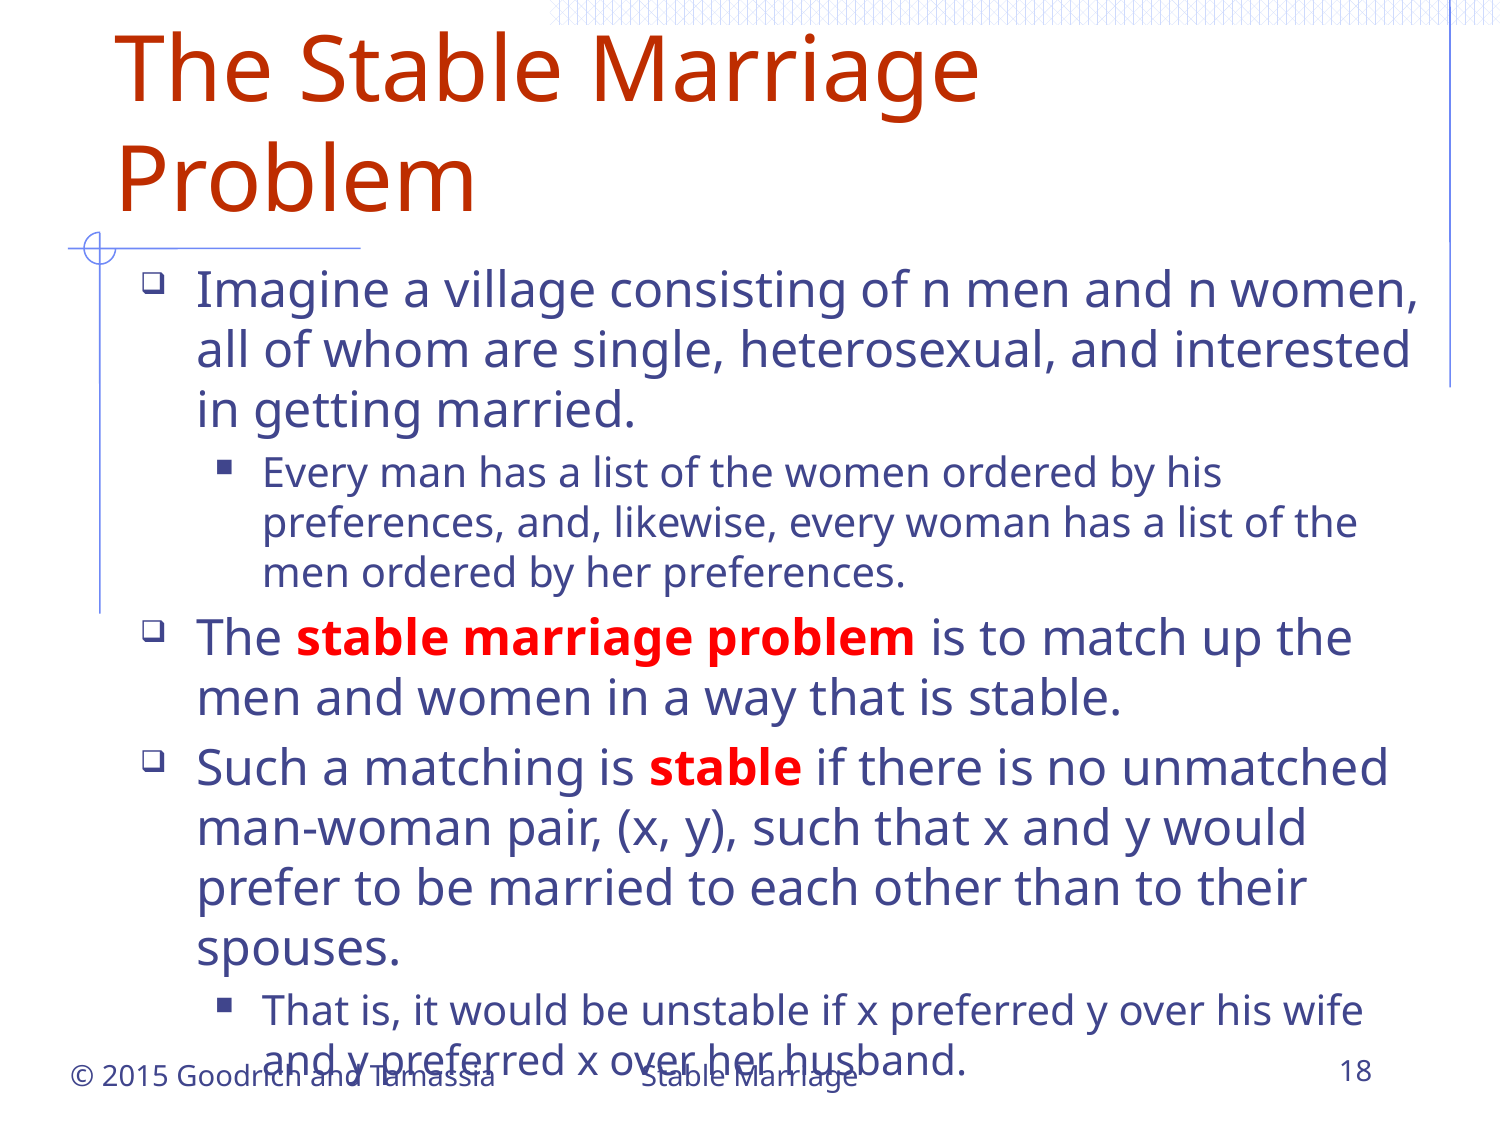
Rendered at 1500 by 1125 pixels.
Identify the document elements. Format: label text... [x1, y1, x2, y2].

list Imagine a village consisting of n men and n women, all of whom are single, heterosexual, and interested in getting married. Every man has a list of the women ordered by his preferences, and, likewise, every woman has a list of the men ordered by her preferences. The stable marriage problem is to match up the men and women in a way that is stable. Such a matching is stable if there is no unmatched man-woman pair, (x, y), such that x and y would prefer to be married to each other than to their spouses. That is, it would be unstable if x preferred y over his wife and y preferred x over her husband. [125, 249, 1450, 1063]
slide_number 18 [1074, 1024, 1388, 1101]
title The Stable Marriage Problem [99, 50, 1375, 238]
footer Stable Marriage [512, 1024, 988, 1101]
